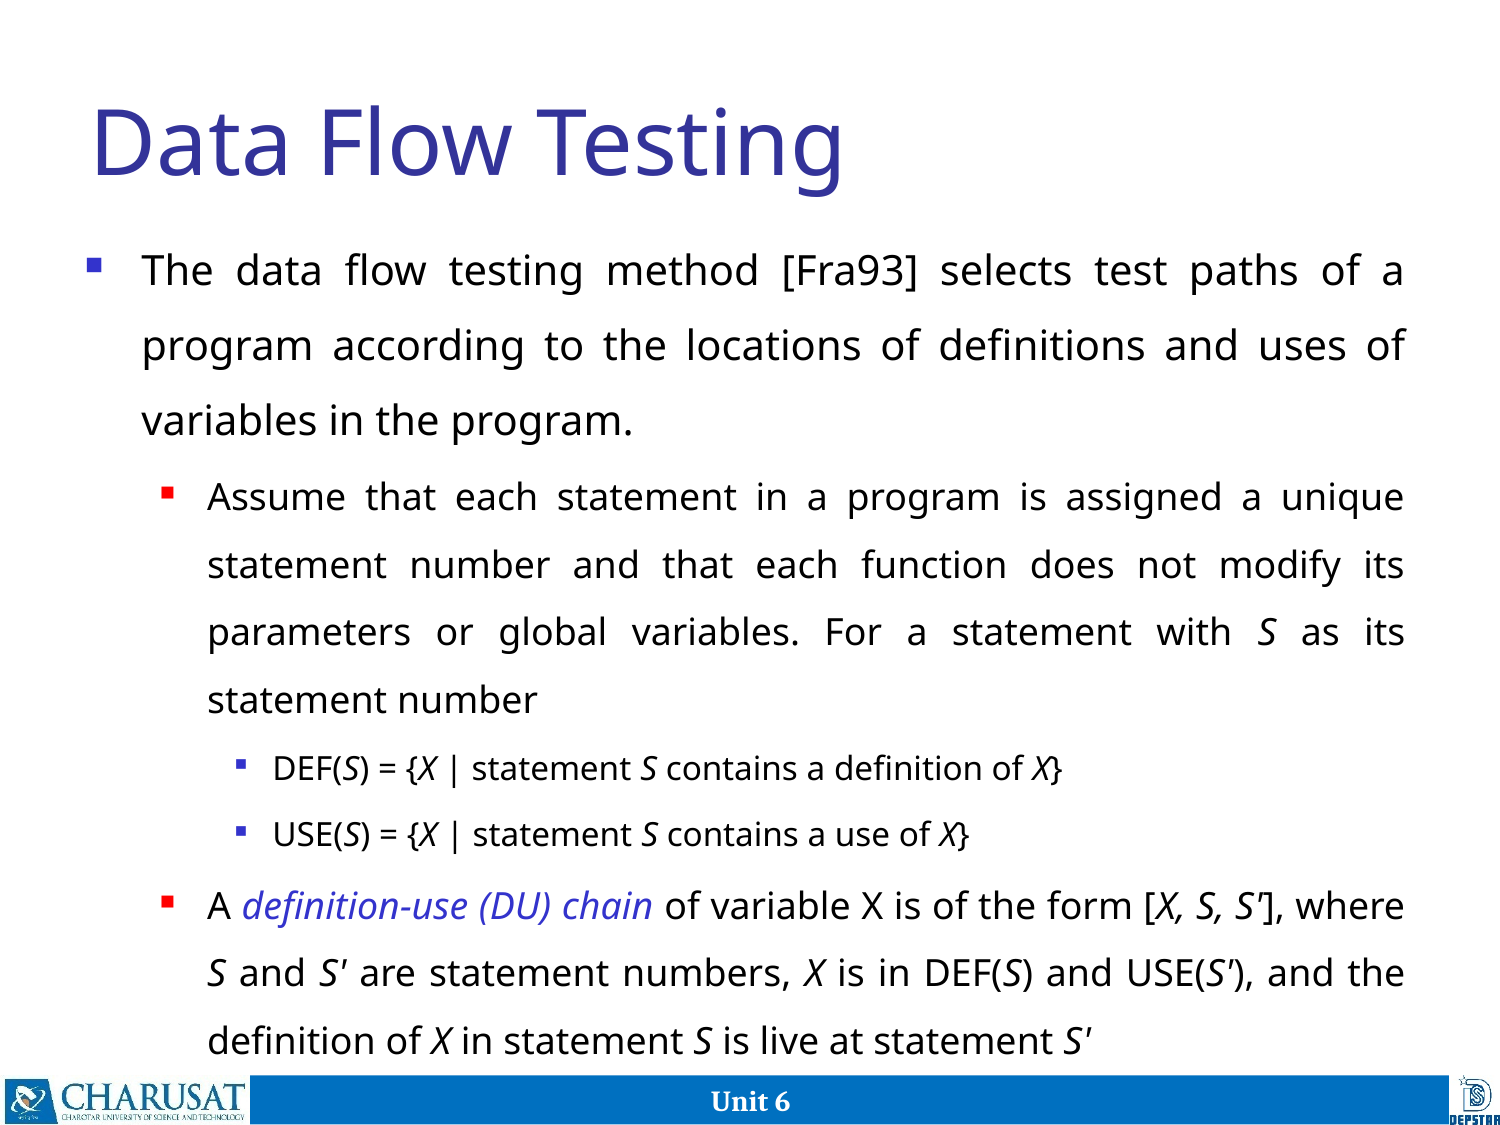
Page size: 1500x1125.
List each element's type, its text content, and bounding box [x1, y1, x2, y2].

title Data Flow Testing [75, 45, 1425, 233]
picture [0, 1075, 250, 1125]
list The data flow testing method [Fra93] selects test paths of a program according to the locations of definitions and uses of variables in the program. Assume that each statement in a program is assigned a unique statement number and that each function does not modify its parameters or global variables. For a statement with S as its statement number DEF(S) = {X | statement S contains a definition of X} USE(S) = {X | statement S contains a use of X} A definition-use (DU) chain of variable X is of the form [X, S, S'], where S and S' are statement numbers, X is in DEF(S) and USE(S'), and the definition of X in statement S is live at statement S' [70, 210, 1421, 954]
picture [1449, 1074, 1500, 1125]
text_box Unit 6 [251, 1075, 1447, 1125]
